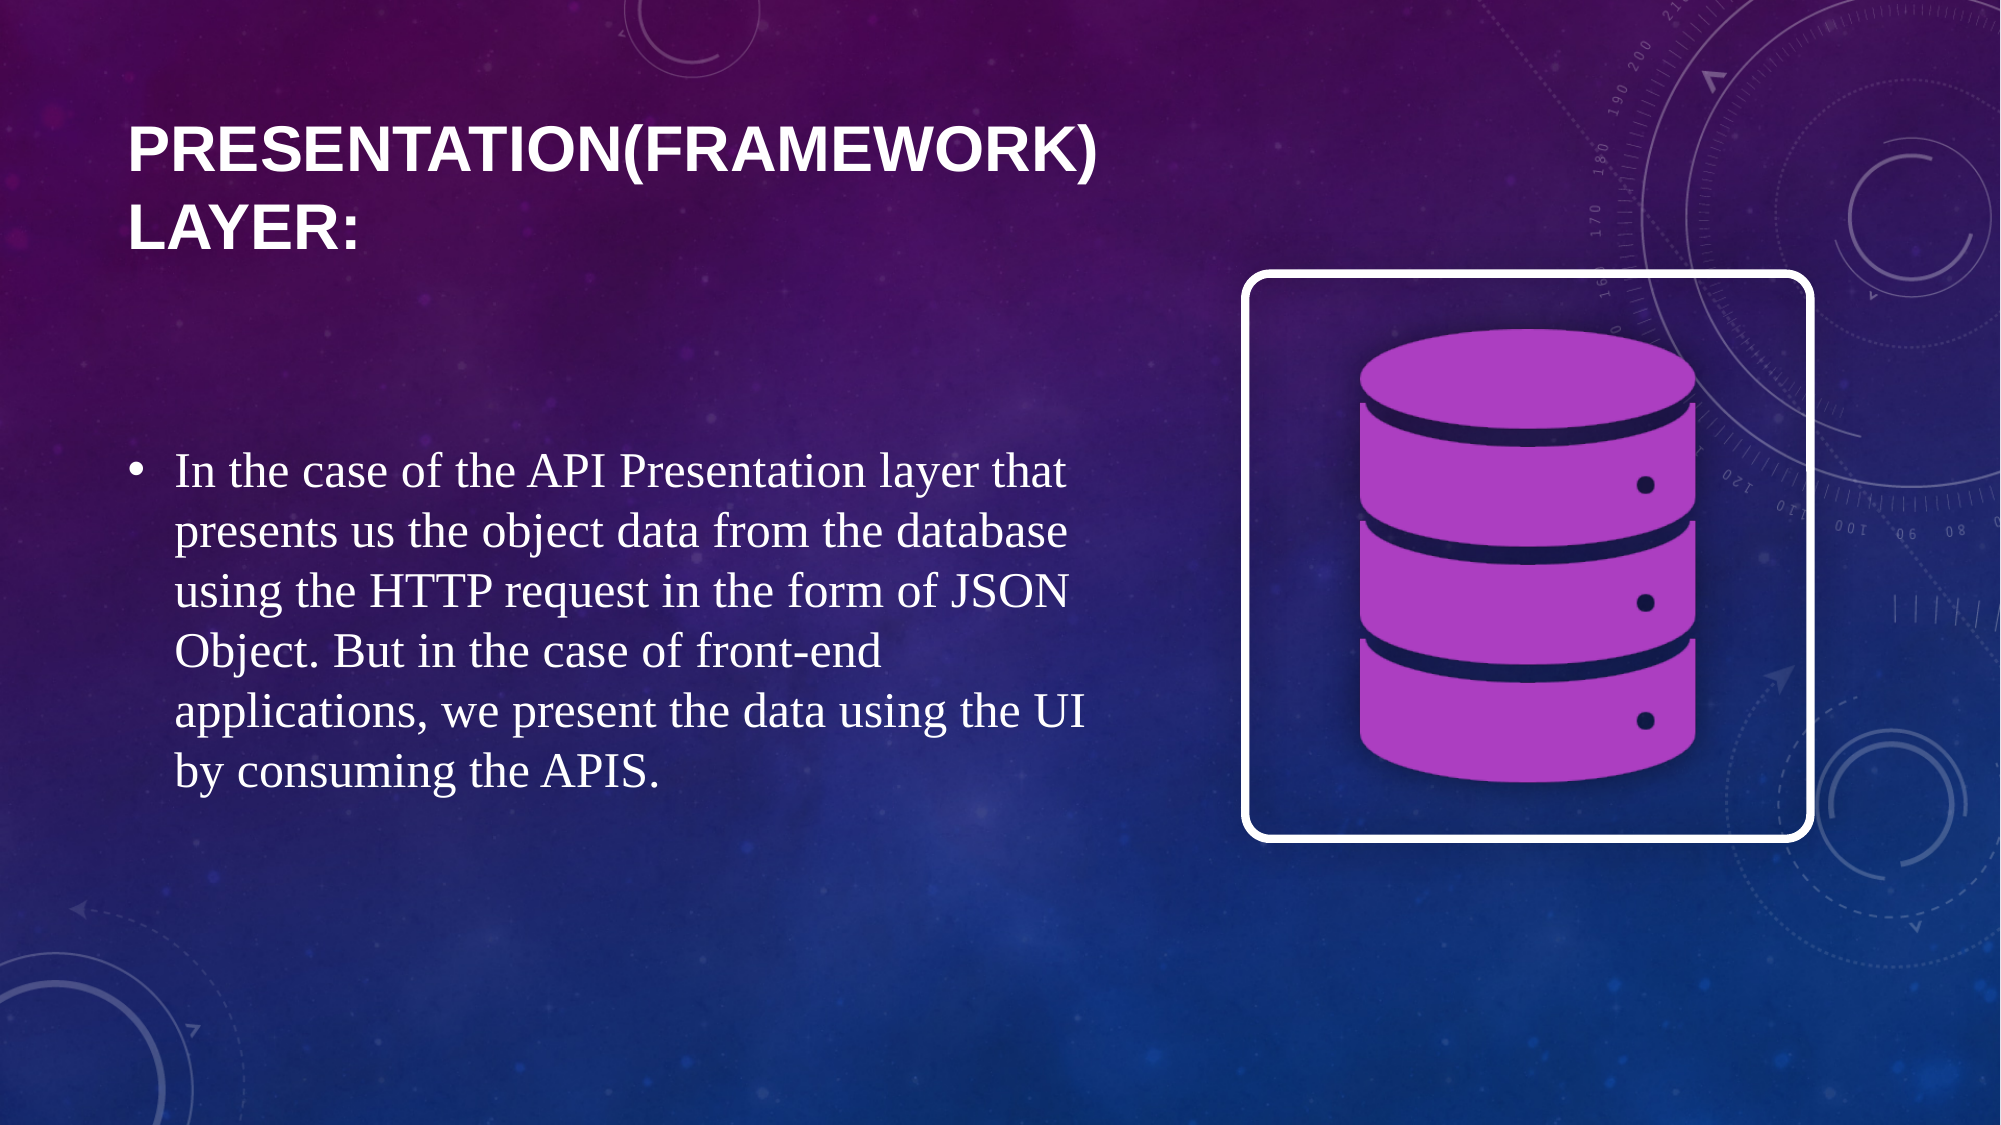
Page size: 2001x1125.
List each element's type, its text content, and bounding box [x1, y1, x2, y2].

title Presentation(Framework) Layer: [112, 99, 1144, 339]
picture [0, 0, 2001, 1125]
list In the case of the API Presentation layer that presents us the object data from the database using the HTTP request in the form of JSON Object. But in the case of front-end applications, we present the data using the UI by consuming the APIS. [112, 351, 1144, 950]
